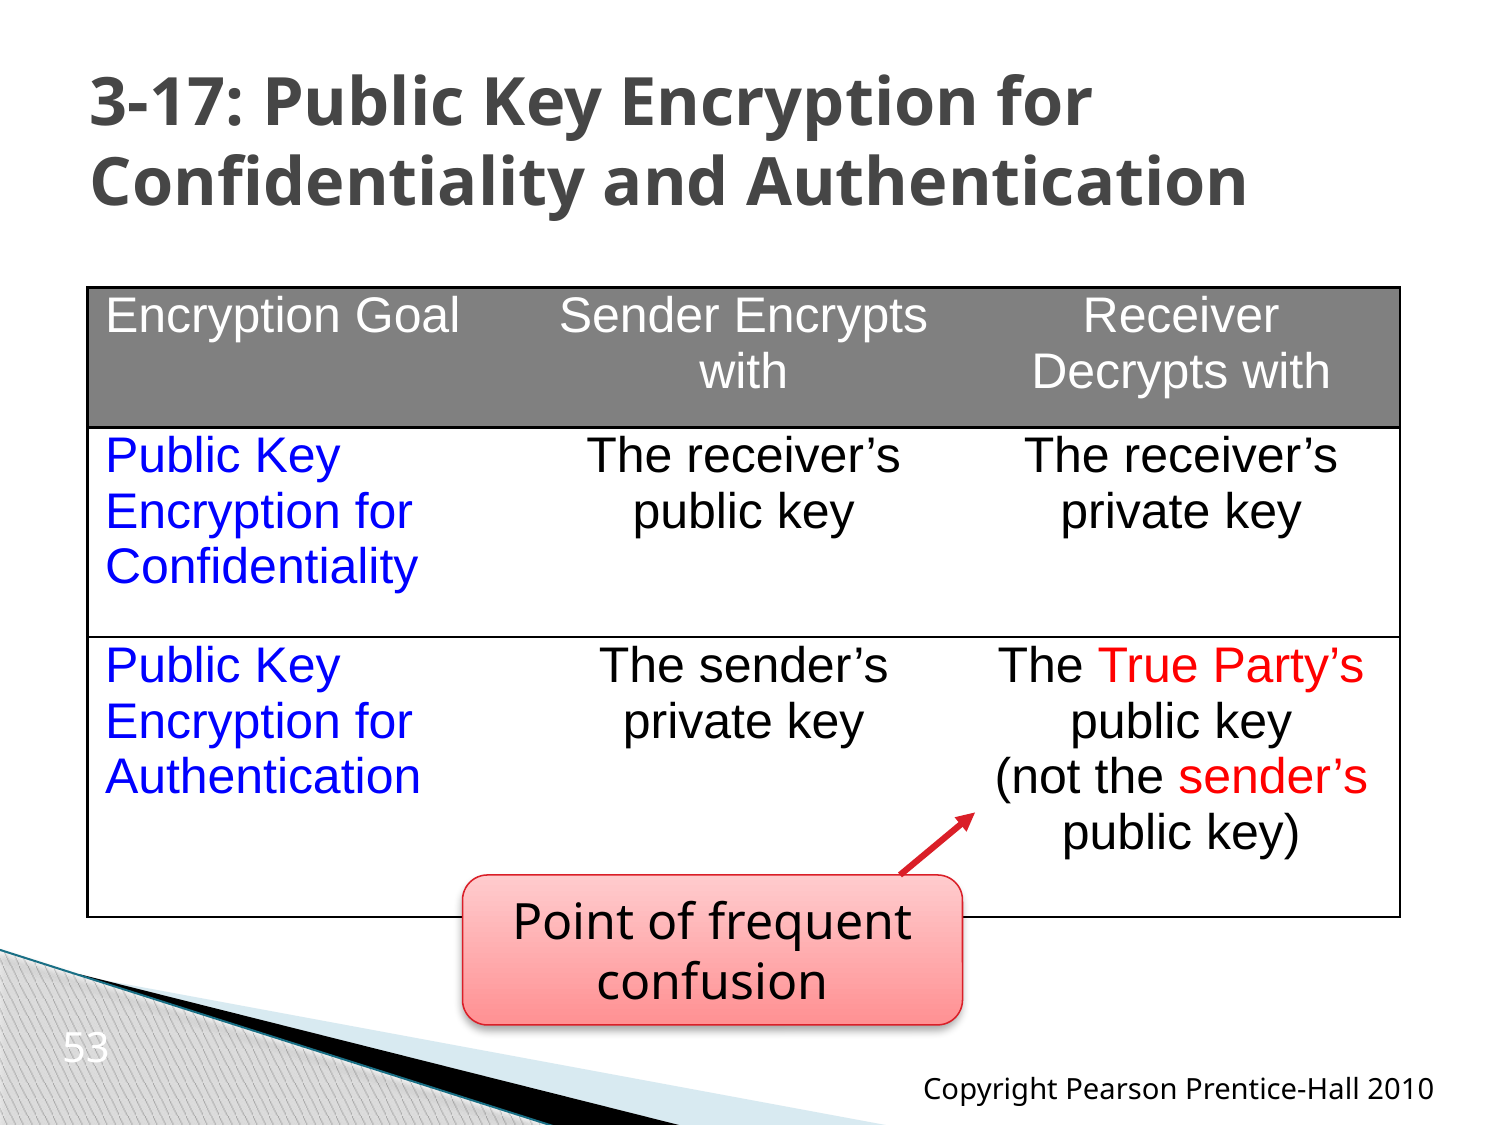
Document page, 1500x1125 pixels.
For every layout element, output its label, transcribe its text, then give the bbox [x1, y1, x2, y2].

title 3-17: Public Key Encryption for Confidentiality and Authentication [75, 45, 1425, 233]
table_header Encryption Goal [89, 289, 525, 426]
table_header Sender Encrypts with [525, 289, 962, 426]
table_cell The sender’s private key [525, 638, 962, 874]
text_box Point of frequent confusion [461, 874, 964, 1026]
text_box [899, 812, 976, 876]
table_header Receiver Decrypts with [962, 289, 1399, 426]
table_cell The receiver’s public key [525, 429, 962, 636]
table_cell Public Key Encryption for Confidentiality [89, 429, 525, 636]
table_cell The True Party’s public key (not the sender’s public key) [962, 638, 1399, 916]
table_cell The receiver’s private key [962, 429, 1399, 636]
footer Copyright Pearson Prentice-Hall 2010 [737, 1052, 1450, 1113]
table_cell Public Key Encryption for Authentication [89, 638, 525, 916]
slide_number 53 [0, 1025, 125, 1085]
